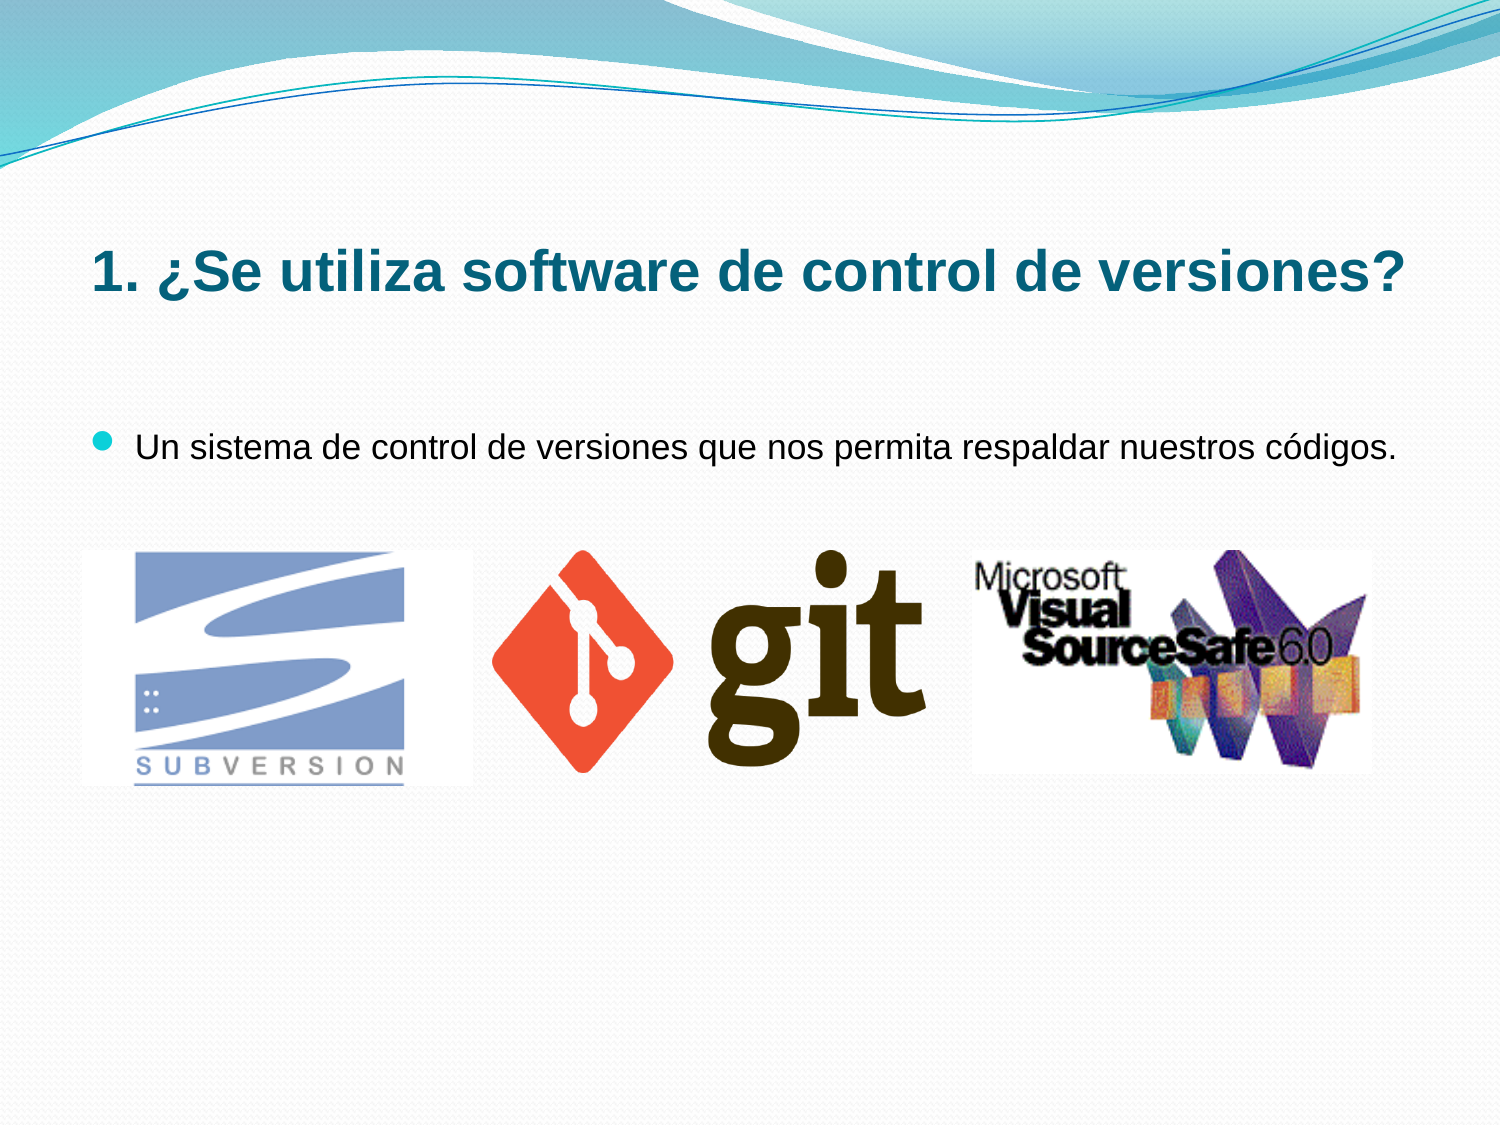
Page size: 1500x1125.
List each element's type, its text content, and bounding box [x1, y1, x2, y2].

title 1. ¿Se utiliza software de control de versiones? [75, 115, 1425, 303]
picture [972, 550, 1372, 774]
picture [81, 550, 473, 786]
list Un sistema de control de versiones que nos permita respaldar nuestros códigos. [75, 317, 1425, 1038]
picture [491, 550, 926, 773]
